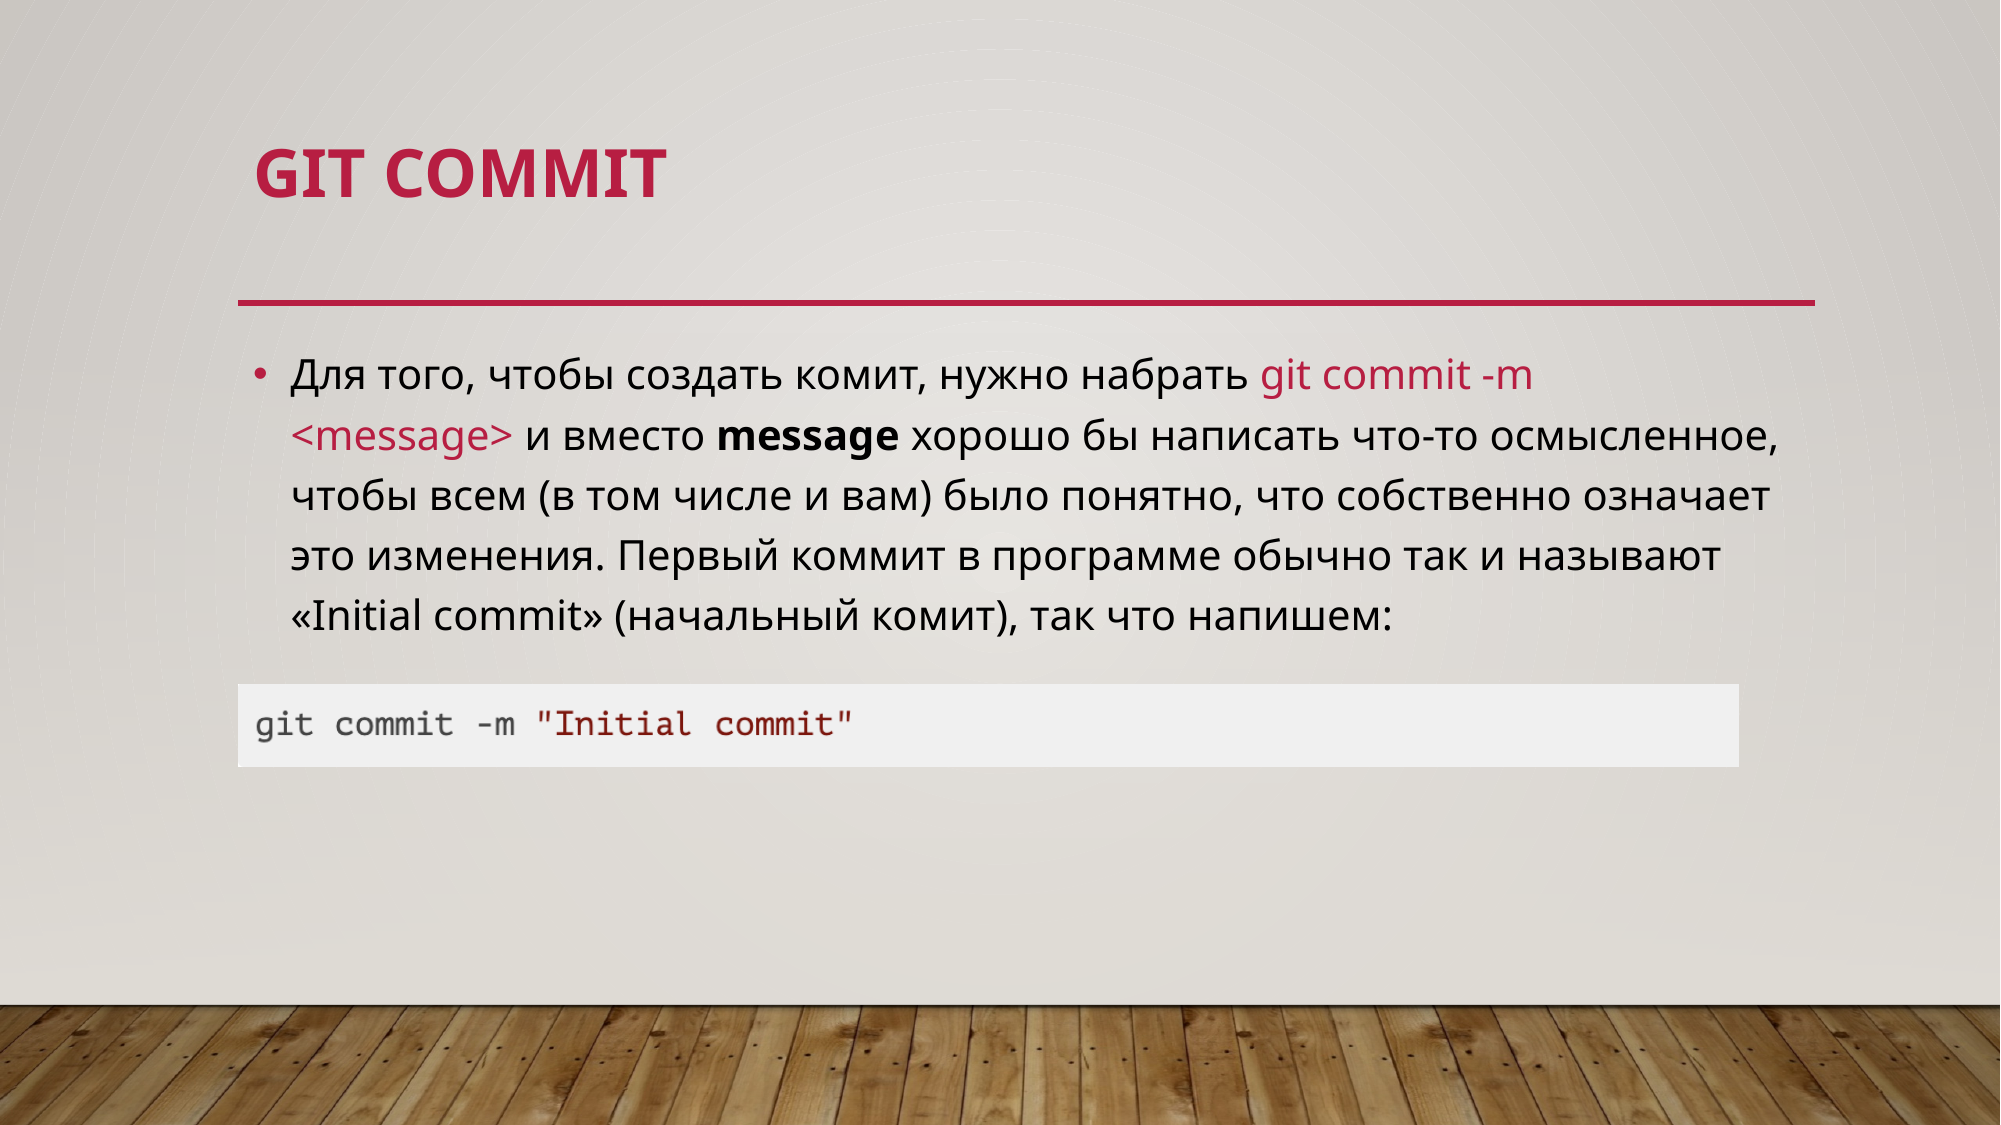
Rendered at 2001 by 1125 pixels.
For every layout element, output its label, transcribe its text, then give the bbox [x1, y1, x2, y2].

list Для того, чтобы создать комит, нужно набрать git commit -m <message> и вместо message хорошо бы написать что-то осмысленное, чтобы всем (в том числе и вам) было понятно, что собственно означает это изменения. Первый коммит в программе обычно так и называют «Initial commit» (начальный комит), так что напишем: [238, 330, 1814, 659]
picture [237, 684, 1739, 767]
picture [0, 1005, 2000, 1125]
title Git commit [238, 131, 1814, 305]
